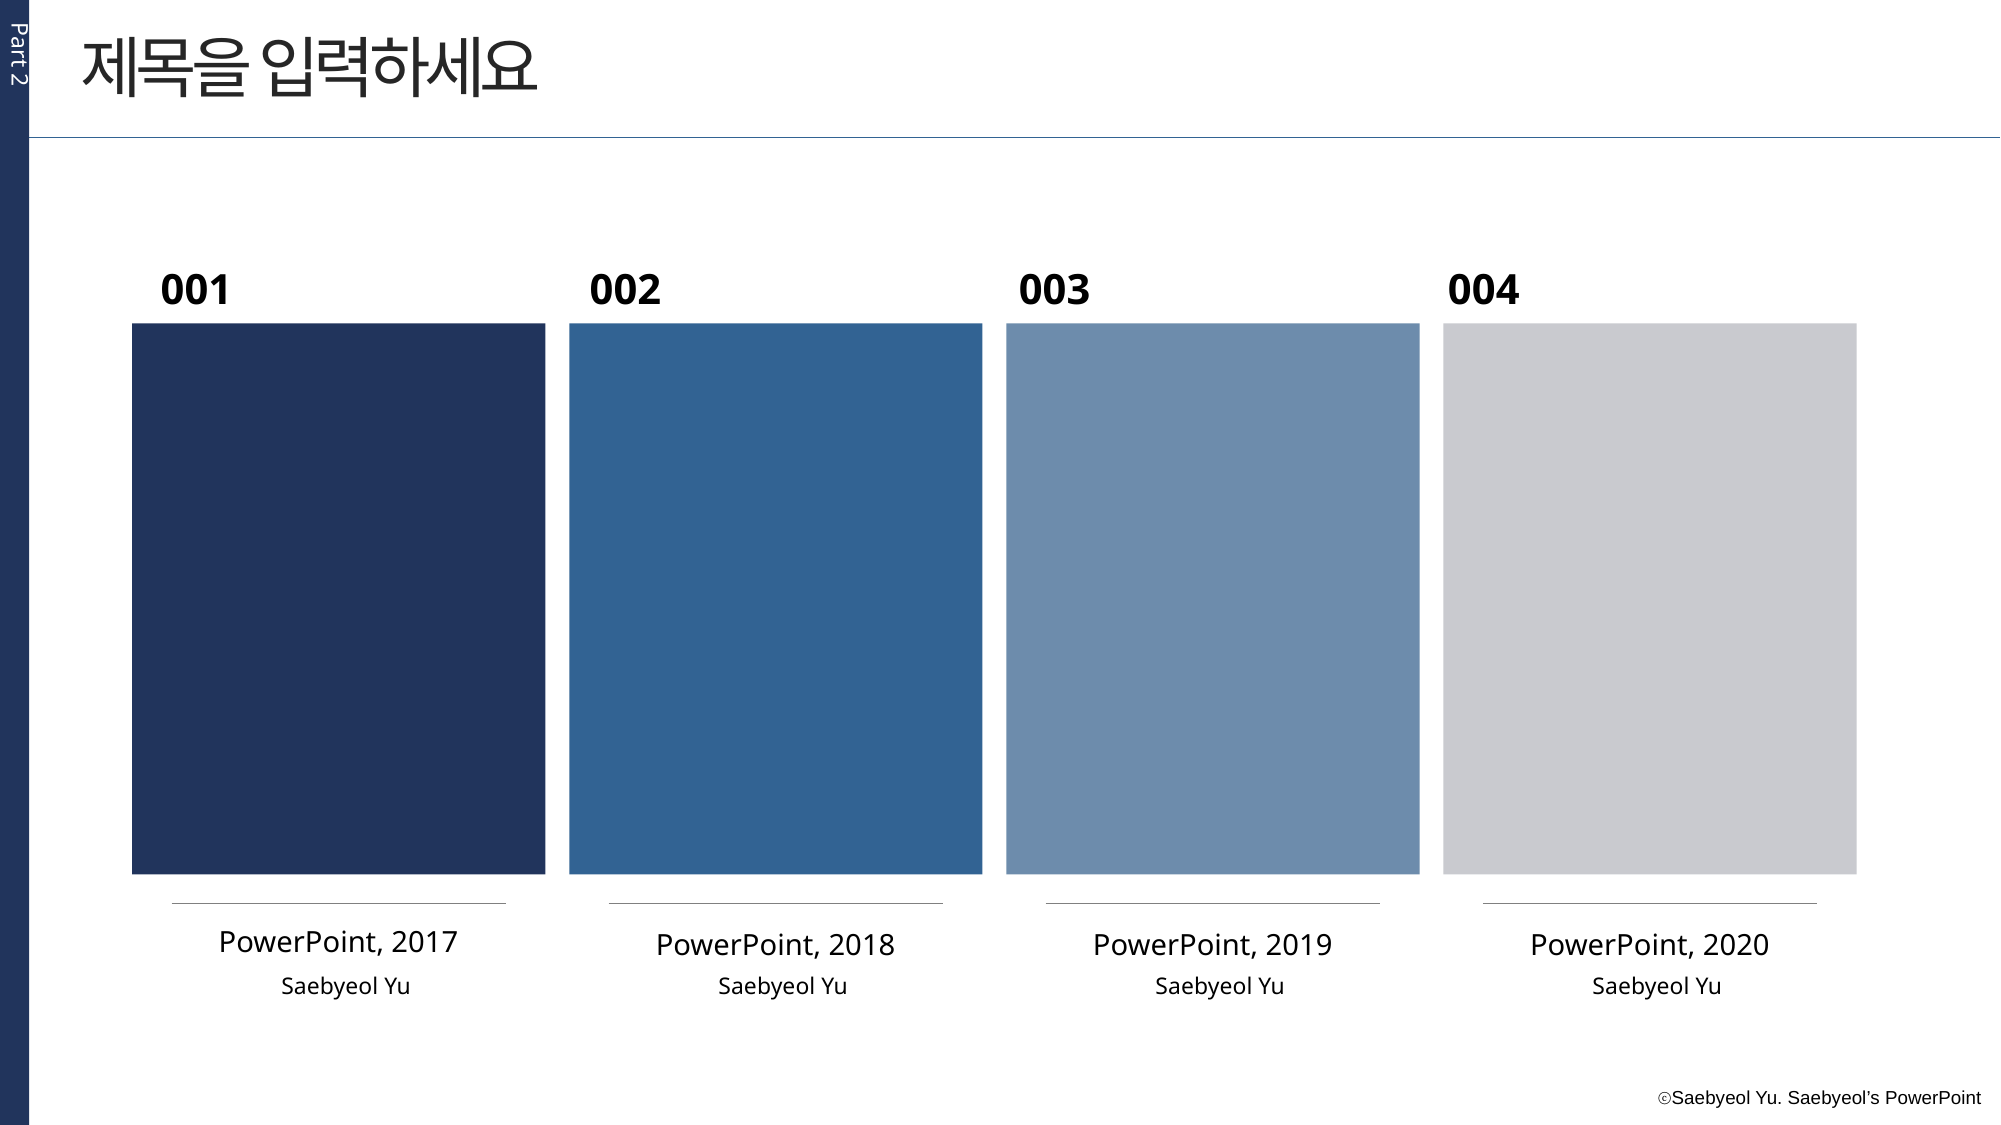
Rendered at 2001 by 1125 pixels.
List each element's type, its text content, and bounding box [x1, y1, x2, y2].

text_box [0, 0, 30, 8]
text_box [1442, 322, 1858, 875]
text_box 제목을 입력하세요 [65, 18, 557, 113]
text_box [131, 322, 546, 875]
text_box PowerPoint, 2018 [641, 919, 911, 969]
text_box 003 [1004, 255, 1139, 321]
text_box [1005, 322, 1421, 875]
text_box Saebyeol Yu [266, 963, 426, 1006]
text_box Saebyeol Yu [1577, 963, 1737, 1006]
text_box Part 2 [0, 8, 42, 312]
text_box 004 [1433, 255, 1568, 321]
text_box 001 [145, 255, 555, 321]
text_box [568, 322, 983, 875]
text_box Saebyeol Yu [1140, 963, 1300, 1006]
text_box PowerPoint, 2017 [203, 915, 474, 966]
text_box 002 [575, 255, 710, 321]
text_box PowerPoint, 2019 [1078, 919, 1348, 969]
text_box PowerPoint, 2020 [1515, 919, 1785, 969]
text_box [0, 312, 30, 1125]
text_box Saebyeol Yu [703, 963, 863, 1006]
